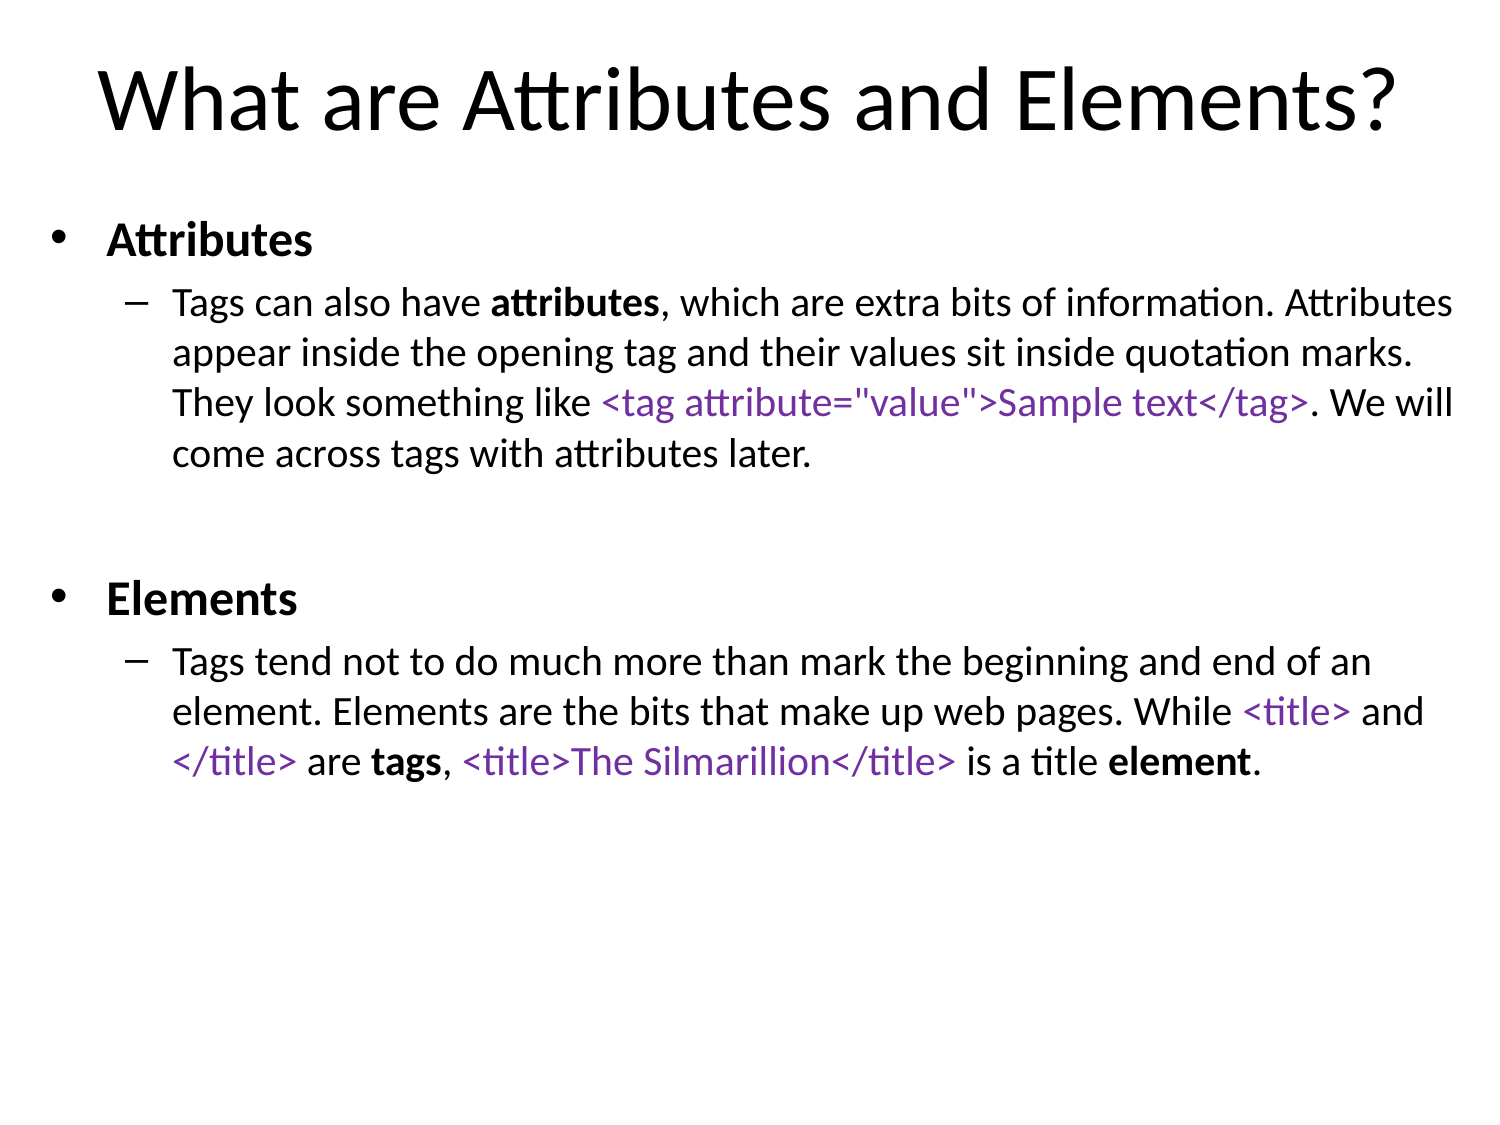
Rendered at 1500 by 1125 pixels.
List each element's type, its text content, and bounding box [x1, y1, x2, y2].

title What are Attributes and Elements? [75, 0, 1425, 188]
list Attributes Tags can also have attributes, which are extra bits of information. Attributes appear inside the opening tag and their values sit inside quotation marks. They look something like <tag attribute="value">Sample text</tag>. We will come across tags with attributes later. Elements Tags tend not to do much more than mark the beginning and end of an element. Elements are the bits that make up web pages. While <title> and </title> are tags, <title>The Silmarillion</title> is a title element. [35, 199, 1477, 1032]
